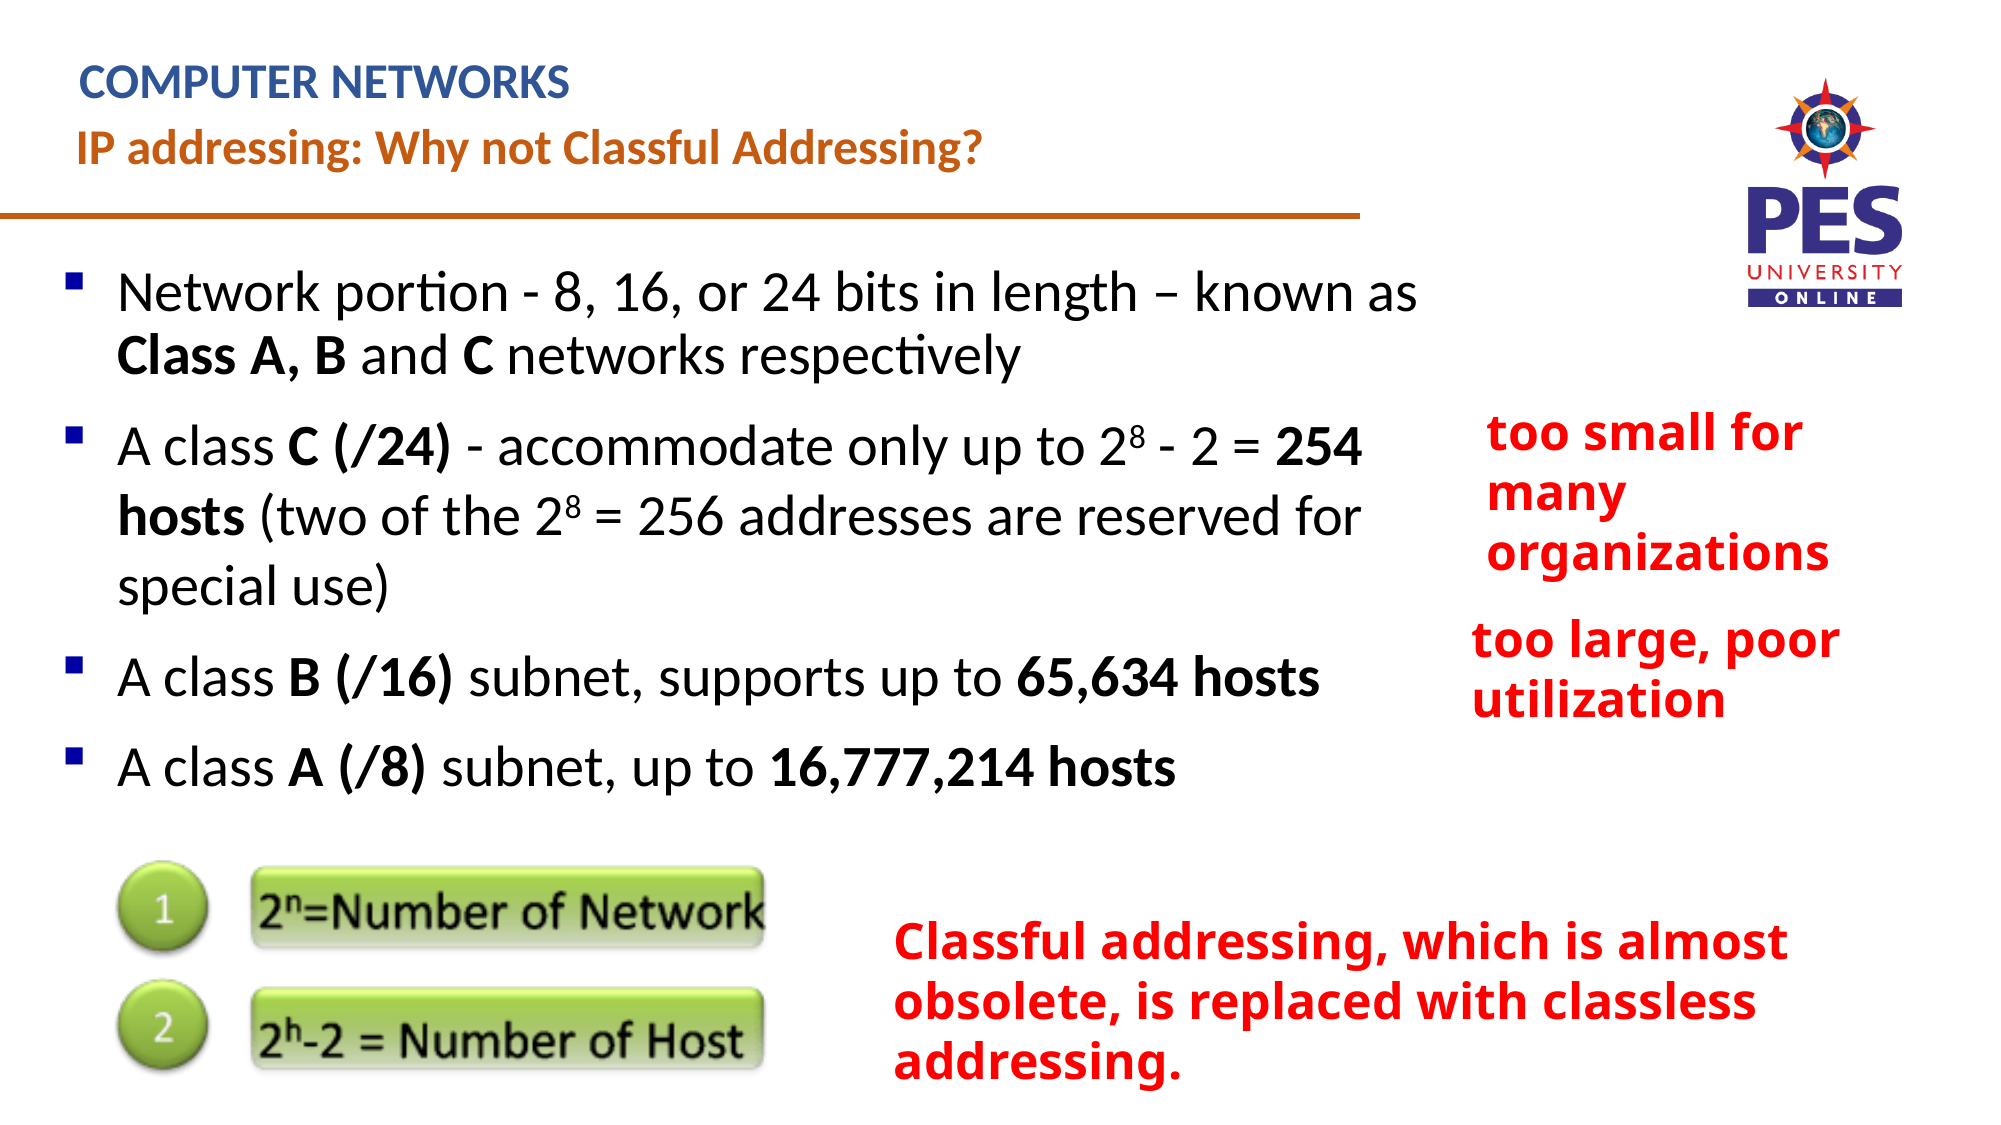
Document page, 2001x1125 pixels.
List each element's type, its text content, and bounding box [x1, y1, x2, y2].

text_box too small for many organizations [1471, 392, 1918, 588]
picture [110, 857, 796, 1084]
picture [1748, 76, 1902, 307]
text_box IP addressing: Why not Classful Addressing? [60, 106, 1374, 182]
text_box Classful addressing, which is almost obsolete, is replaced with classless addressing. [879, 902, 1918, 1098]
text_box COMPUTER NETWORKS [64, 41, 1295, 106]
text_box too large, poor utilization [1457, 599, 1932, 735]
text_box Network portion - 8, 16, or 24 bits in length – known as Class A, B and C networks respectively A class C (/24) - accommodate only up to 28 - 2 = 254 hosts (two of the 28 = 256 addresses are reserved for special use) A class B (/16) subnet, supports up to 65,634 hosts A class A (/8) subnet, up to 16,777,214 hosts [24, 253, 1485, 909]
